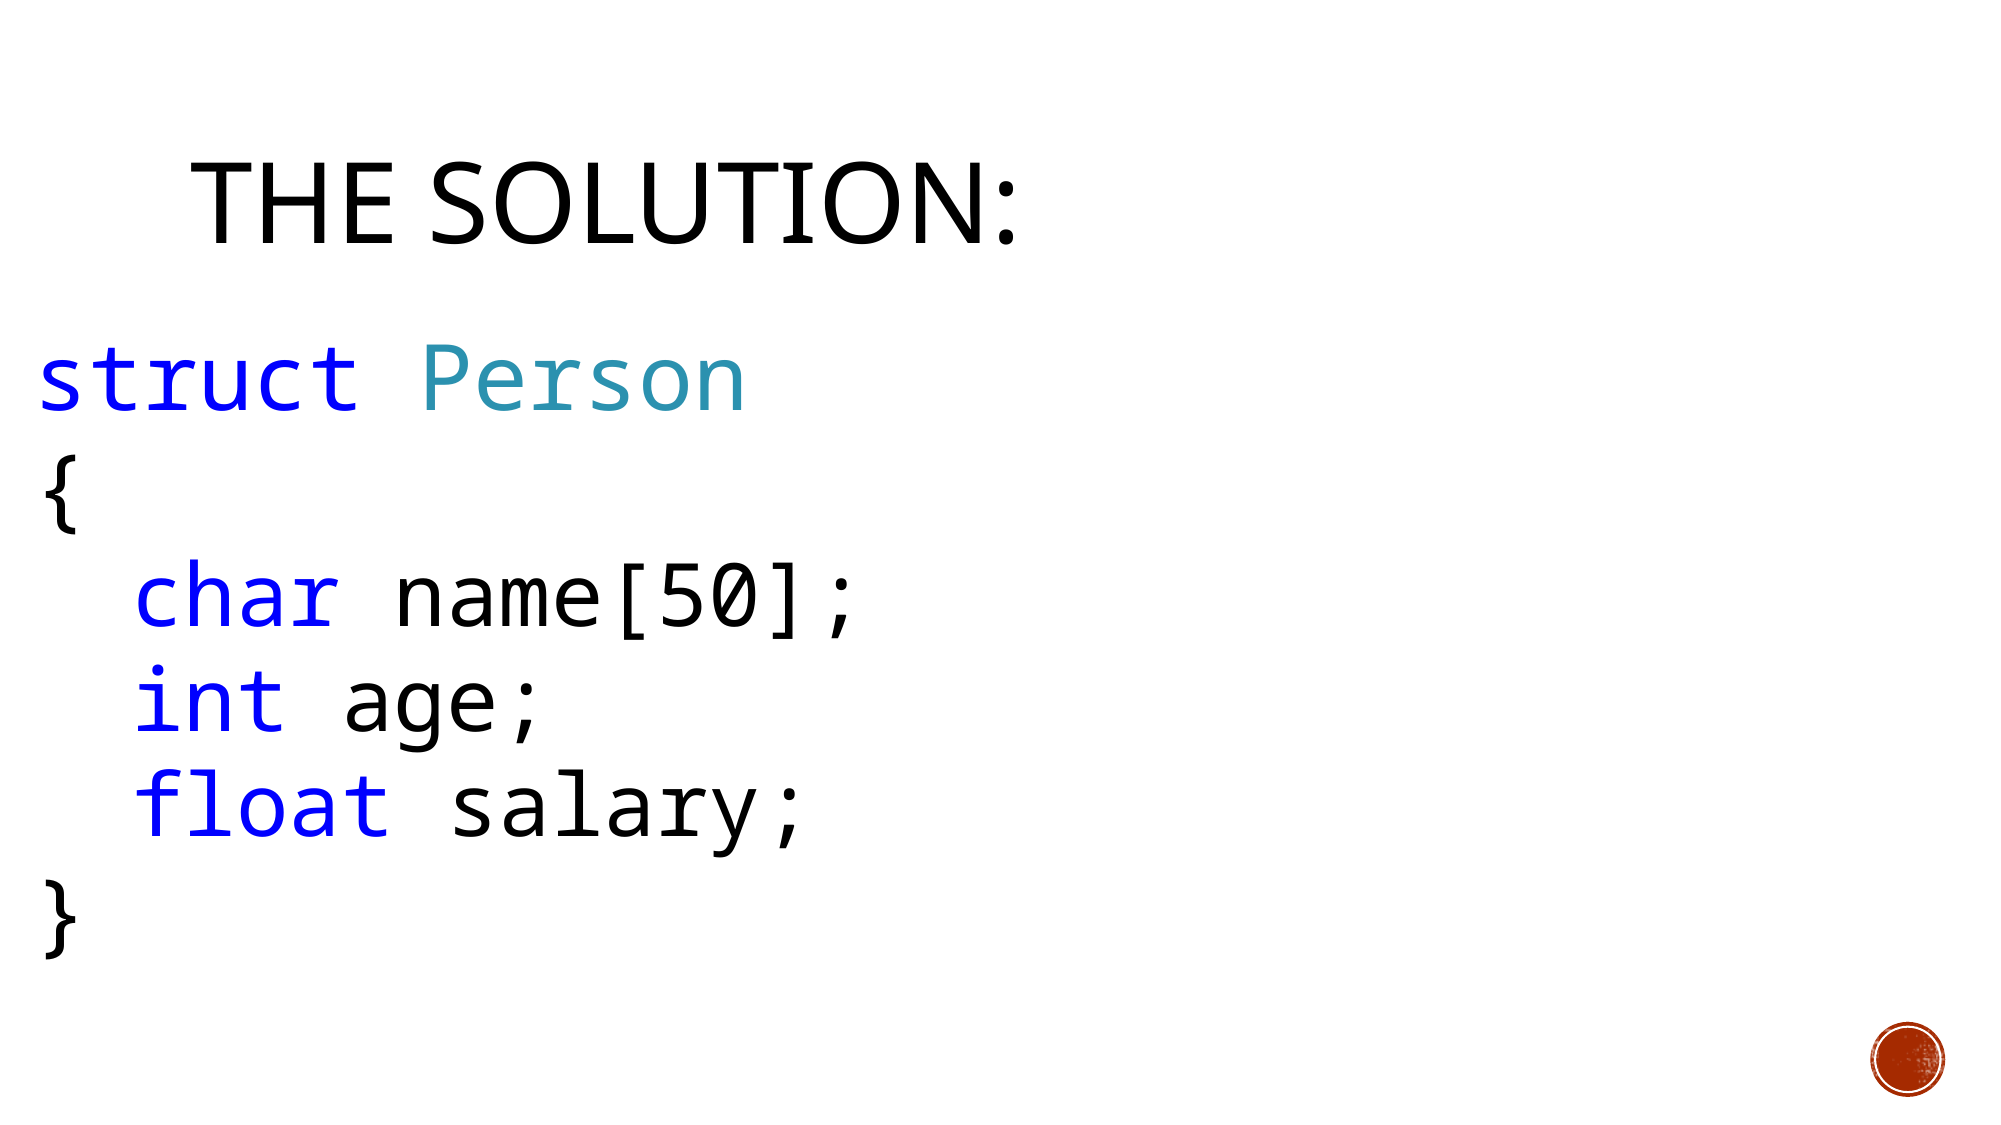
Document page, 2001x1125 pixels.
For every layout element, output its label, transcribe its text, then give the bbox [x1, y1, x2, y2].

title The Solution: [175, 75, 1826, 340]
text_box struct Person { char name[50]; int age; float salary; } [18, 311, 881, 971]
